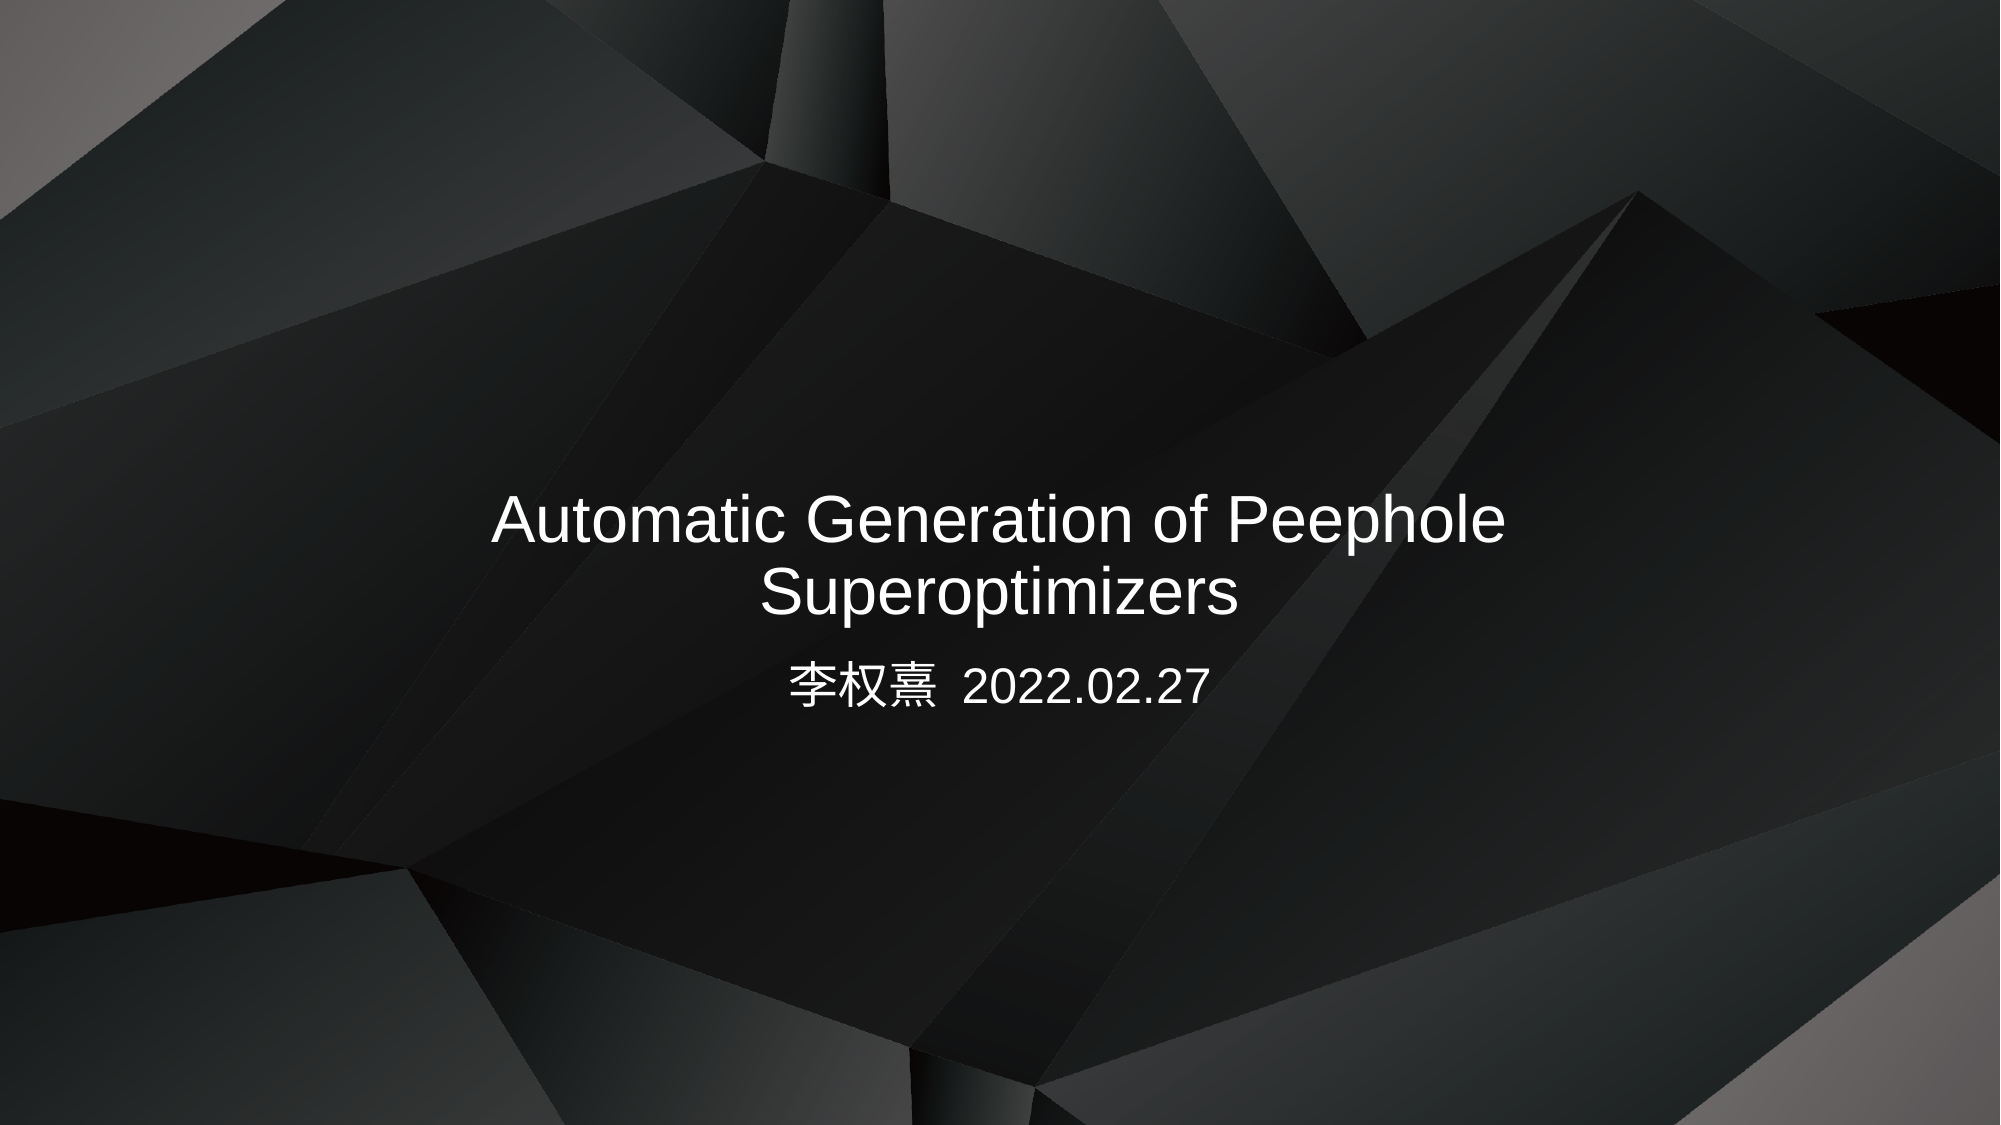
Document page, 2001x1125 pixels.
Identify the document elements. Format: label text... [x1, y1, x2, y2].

subtitle 李权熹 2022.02.27 [249, 653, 1750, 722]
picture [0, 0, 2000, 1125]
title Automatic Generation of Peephole Superoptimizers [249, 475, 1750, 637]
